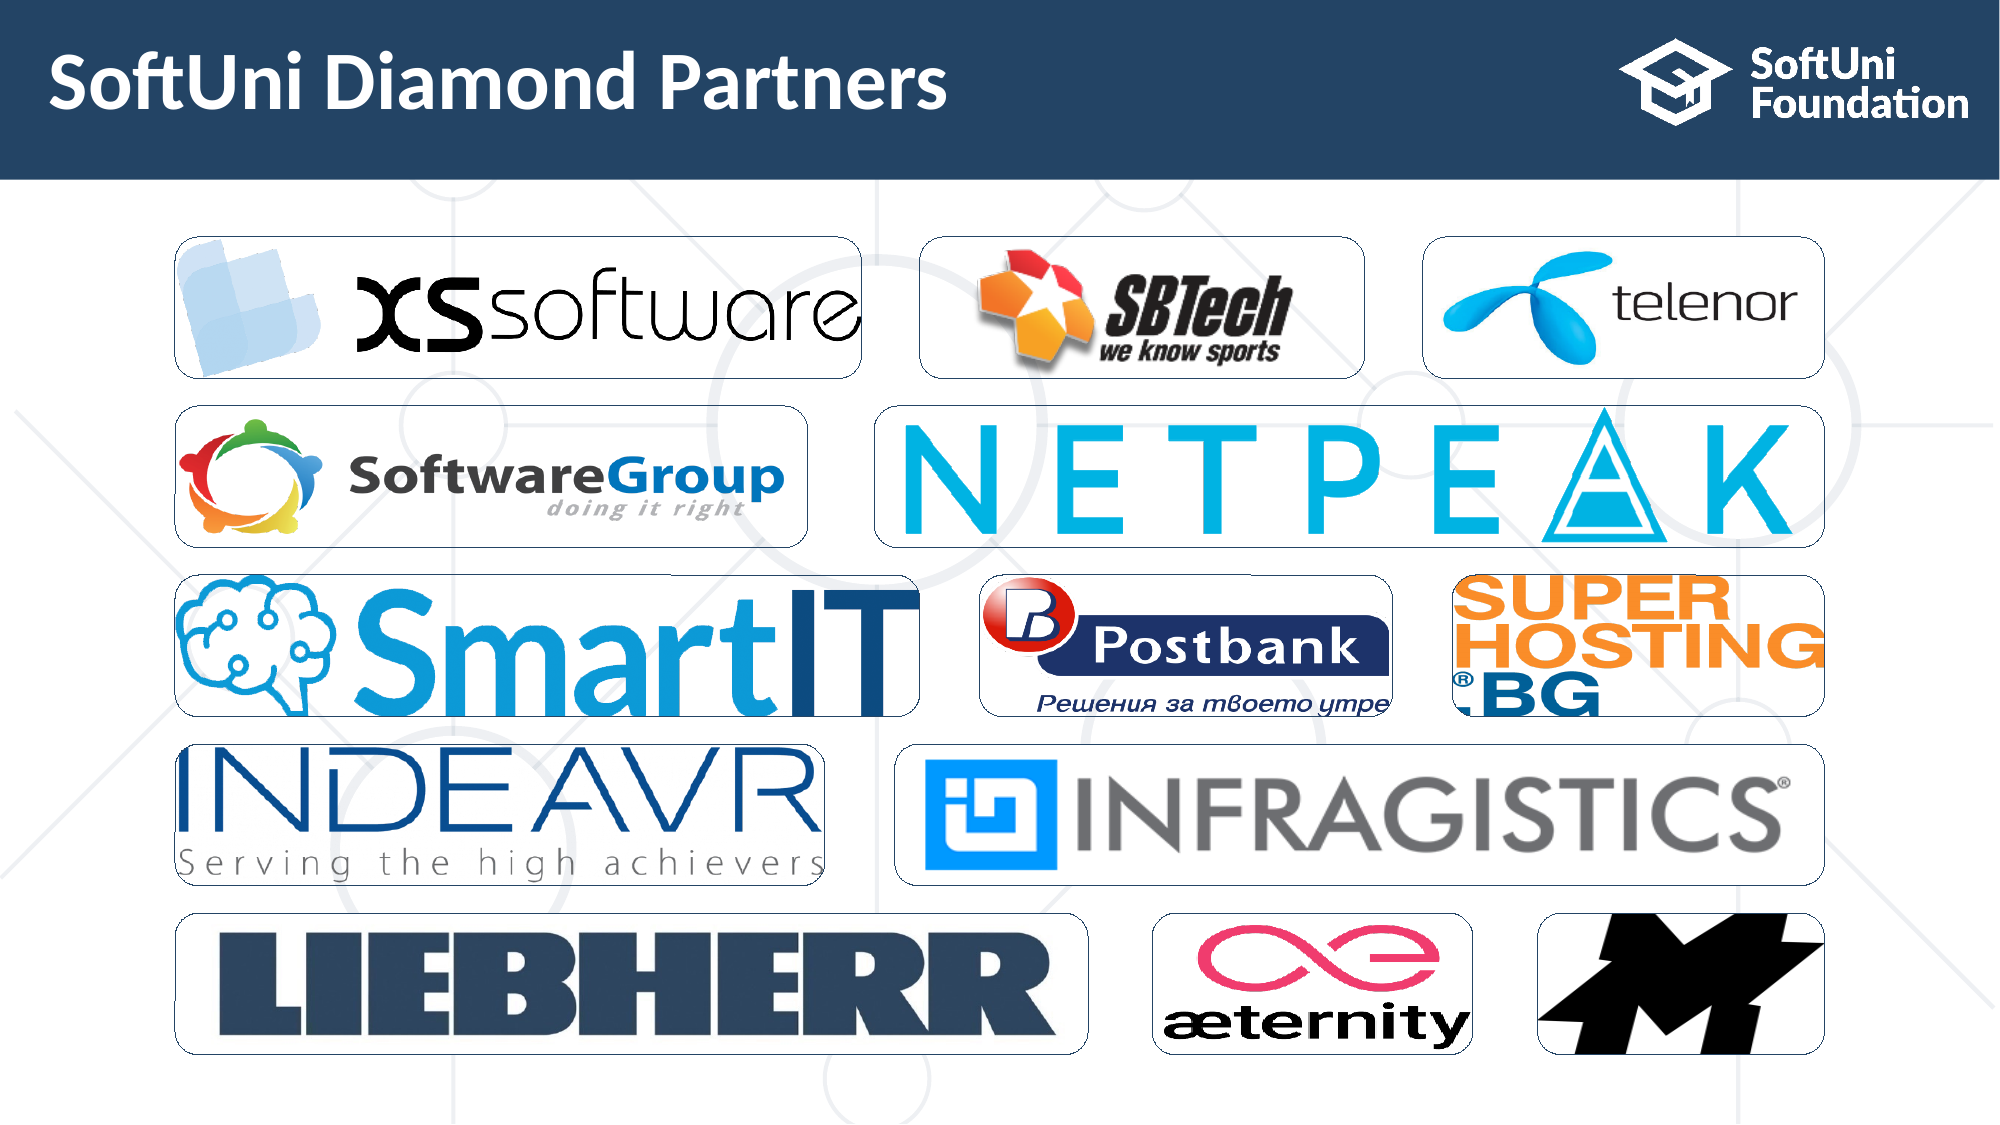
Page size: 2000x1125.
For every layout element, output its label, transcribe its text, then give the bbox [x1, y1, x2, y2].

picture [174, 743, 826, 886]
picture [1537, 912, 1825, 1055]
picture [184, 585, 329, 710]
picture [873, 405, 1825, 548]
picture [611, 706, 633, 717]
picture [264, 614, 273, 625]
picture [174, 912, 1089, 1055]
picture [295, 647, 305, 656]
picture [174, 405, 809, 548]
picture [1422, 236, 1825, 379]
picture [223, 615, 232, 625]
picture [174, 236, 862, 379]
picture [174, 574, 287, 717]
picture [595, 678, 625, 702]
picture [263, 574, 920, 717]
picture [1151, 912, 1474, 1055]
picture [979, 574, 1393, 717]
picture [466, 642, 495, 717]
picture [233, 661, 243, 670]
picture [894, 743, 1825, 886]
picture [1451, 574, 1825, 717]
picture [516, 642, 545, 717]
picture [1618, 38, 1968, 126]
picture [919, 236, 1365, 379]
title SoftUni Diamond Partners [31, 16, 1591, 162]
